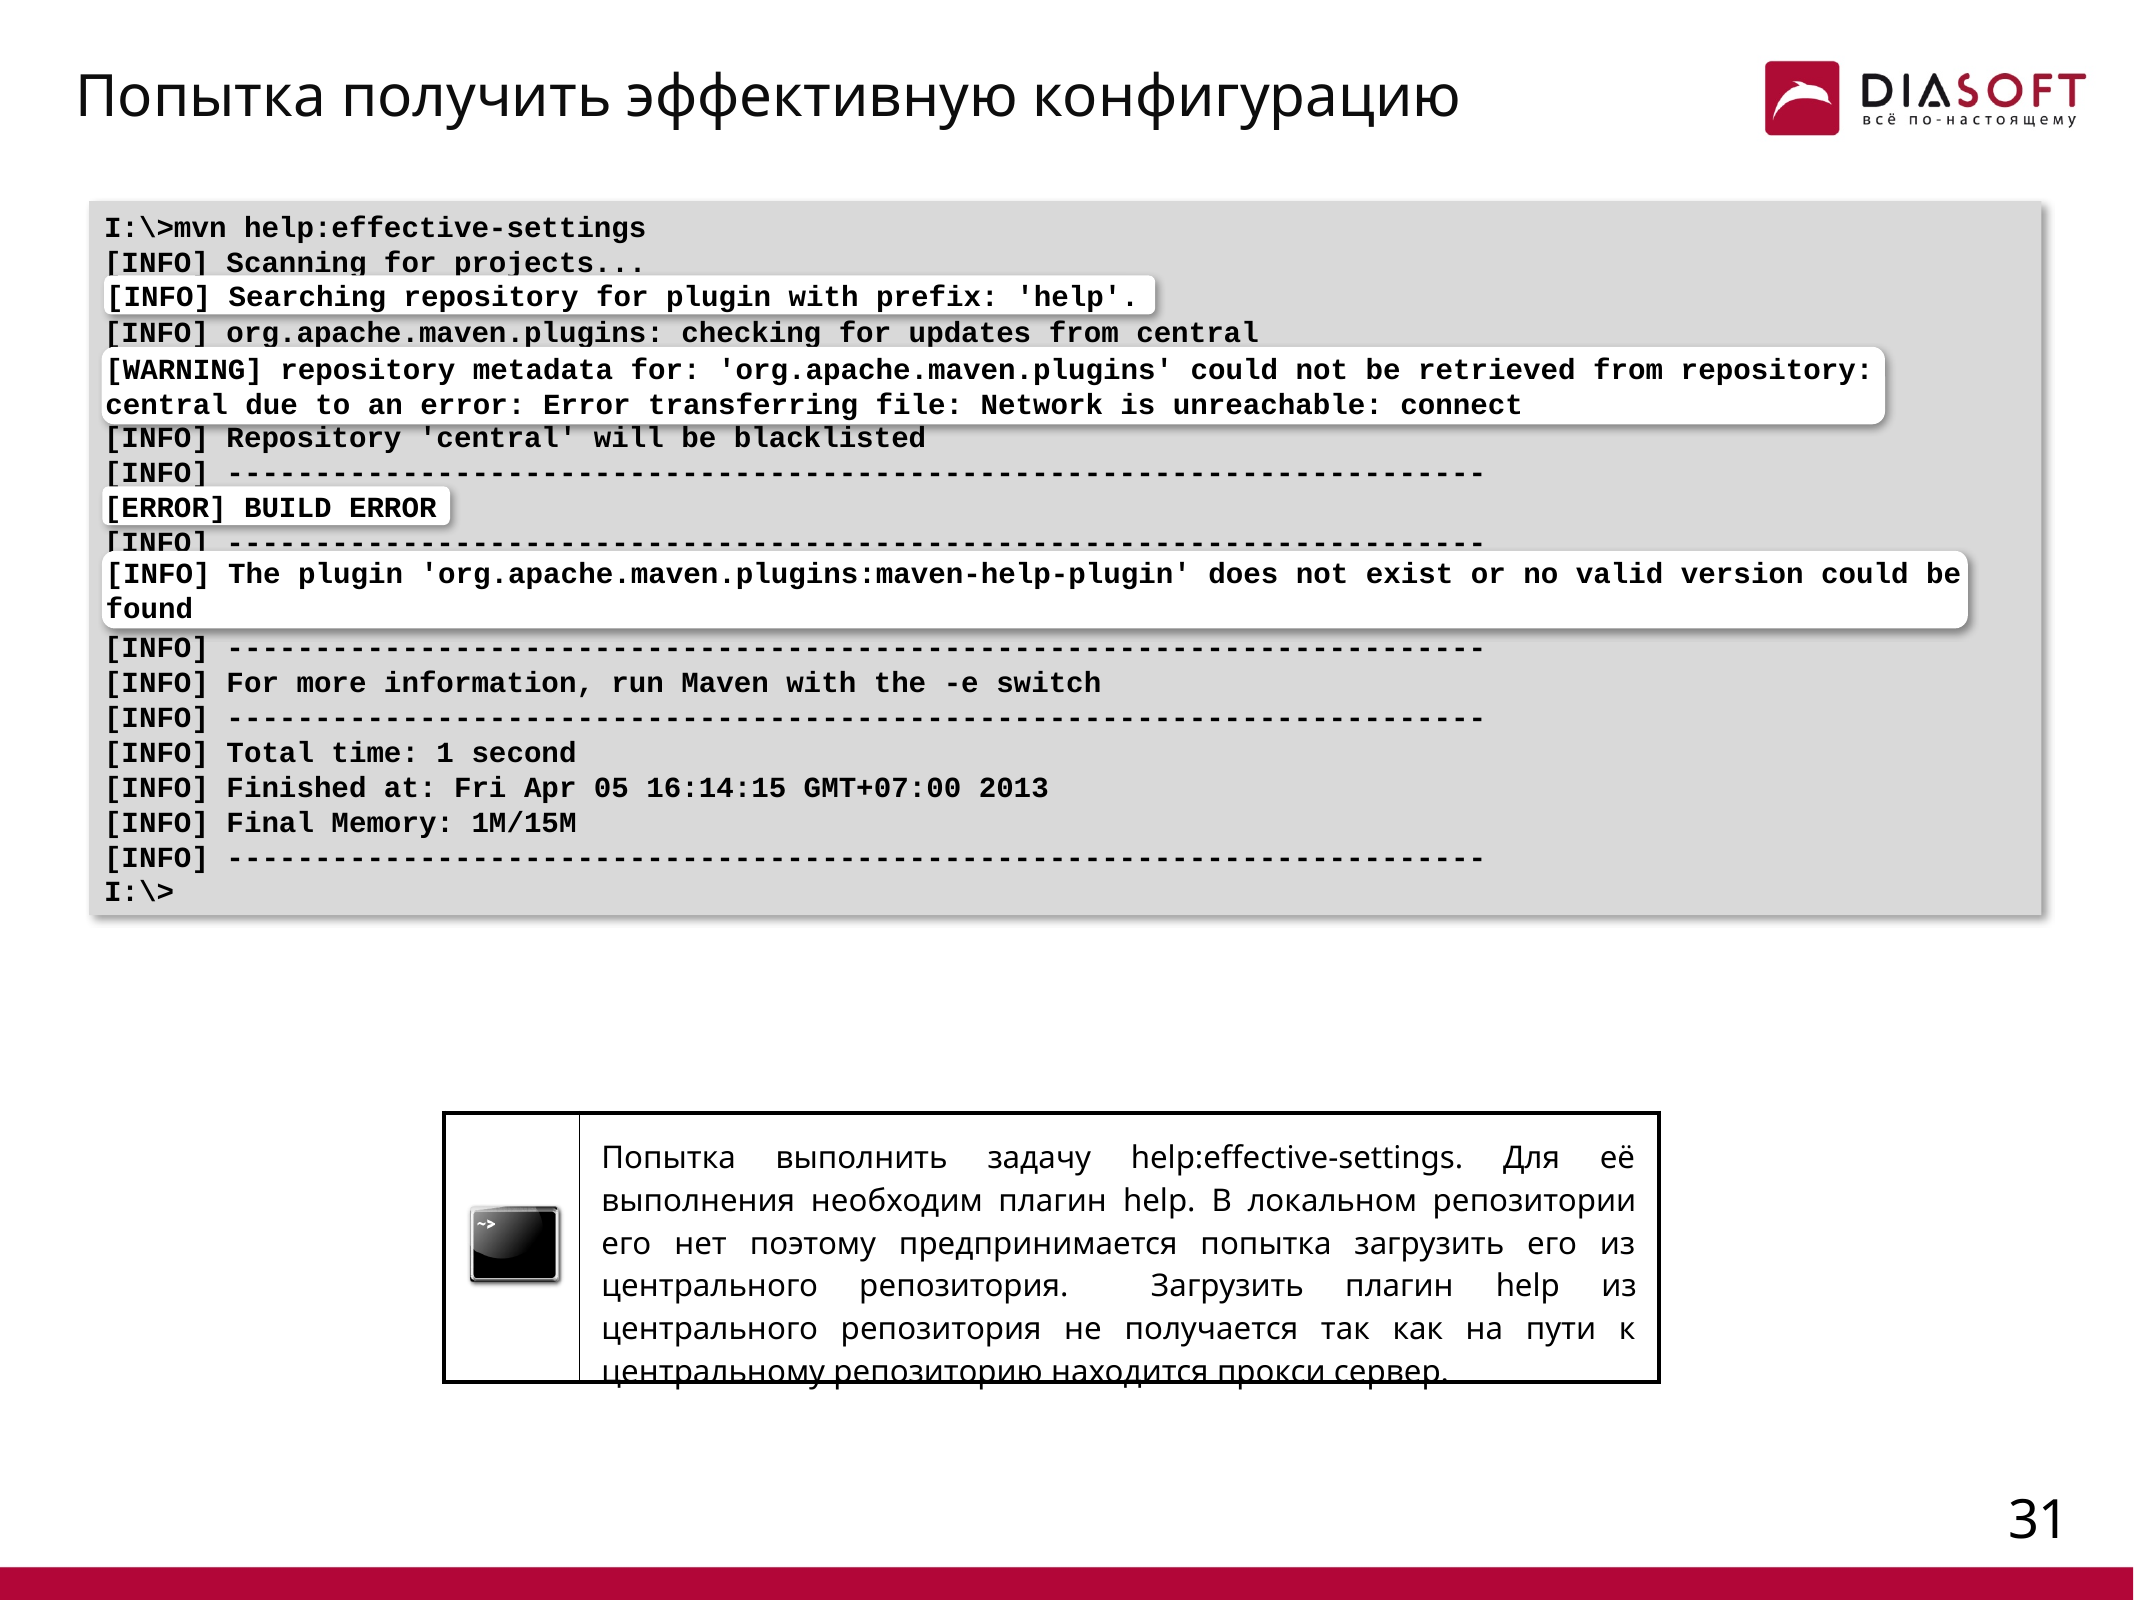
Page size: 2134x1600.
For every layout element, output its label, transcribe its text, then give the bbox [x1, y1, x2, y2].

table_header Попытка выполнить задачу help:effective-settings. Для её выполнения необходим плагин help. В локальном репозитории его нет поэтому предпринимается попытка загрузить его из центрального репозитория. Загрузить плагин help из центрального репозитория не получается так как на пути к центральному репозиторию находится прокси сервер. [580, 1115, 1657, 1380]
picture [0, 0, 2134, 1600]
table_header [446, 1115, 579, 1380]
text_box [INFO] The plugin 'org.apache.maven.plugins:maven-help-plugin' does not exist or no valid version could be found [101, 550, 1968, 629]
text_box [WARNING] repository metadata for: 'org.apache.maven.plugins' could not be retrieved from repository: central due to an error: Error transferring file: Network is unreachable: connect [101, 346, 1886, 425]
text_box [ERROR] BUILD ERROR [102, 486, 451, 526]
slide_number 30 [1587, 1476, 2085, 1557]
text_box [INFO] Searching repository for plugin with prefix: 'help'. [104, 275, 1156, 315]
title Попытка получить эффективную конфигурацию [60, 45, 1716, 141]
text_box I:\>mvn help:effective-settings [INFO] Scanning for projects... [INFO] Searching repository for plugin with prefix: 'help'. [INFO] org.apache.maven.plugins: checking for updates from central [WARNING] repository metadata for: 'org.apache.maven.plugins' could not be retrieved from repository: central due to an error: Error transferring file: Network is unreachable: connect [INFO] Repository 'central' will be blacklisted [INFO] ------------------------------------------------------------------------ [ERROR] BUILD ERROR [INFO] ------------------------------------------------------------------------ [INFO] The plugin 'org.apache.maven.plugins:maven-help-plugin' does not exist or no valid version could be found [INFO] ------------------------------------------------------------------------ [INFO] For more information, run Maven with the -e switch [INFO] ------------------------------------------------------------------------ [INFO] Total time: 1 second [INFO] Finished at: Fri Apr 05 16:14:15 GMT+07:00 2013 [INFO] Final Memory: 1M/15M [INFO] ------------------------------------------------------------------------ I:\> [89, 201, 2042, 916]
